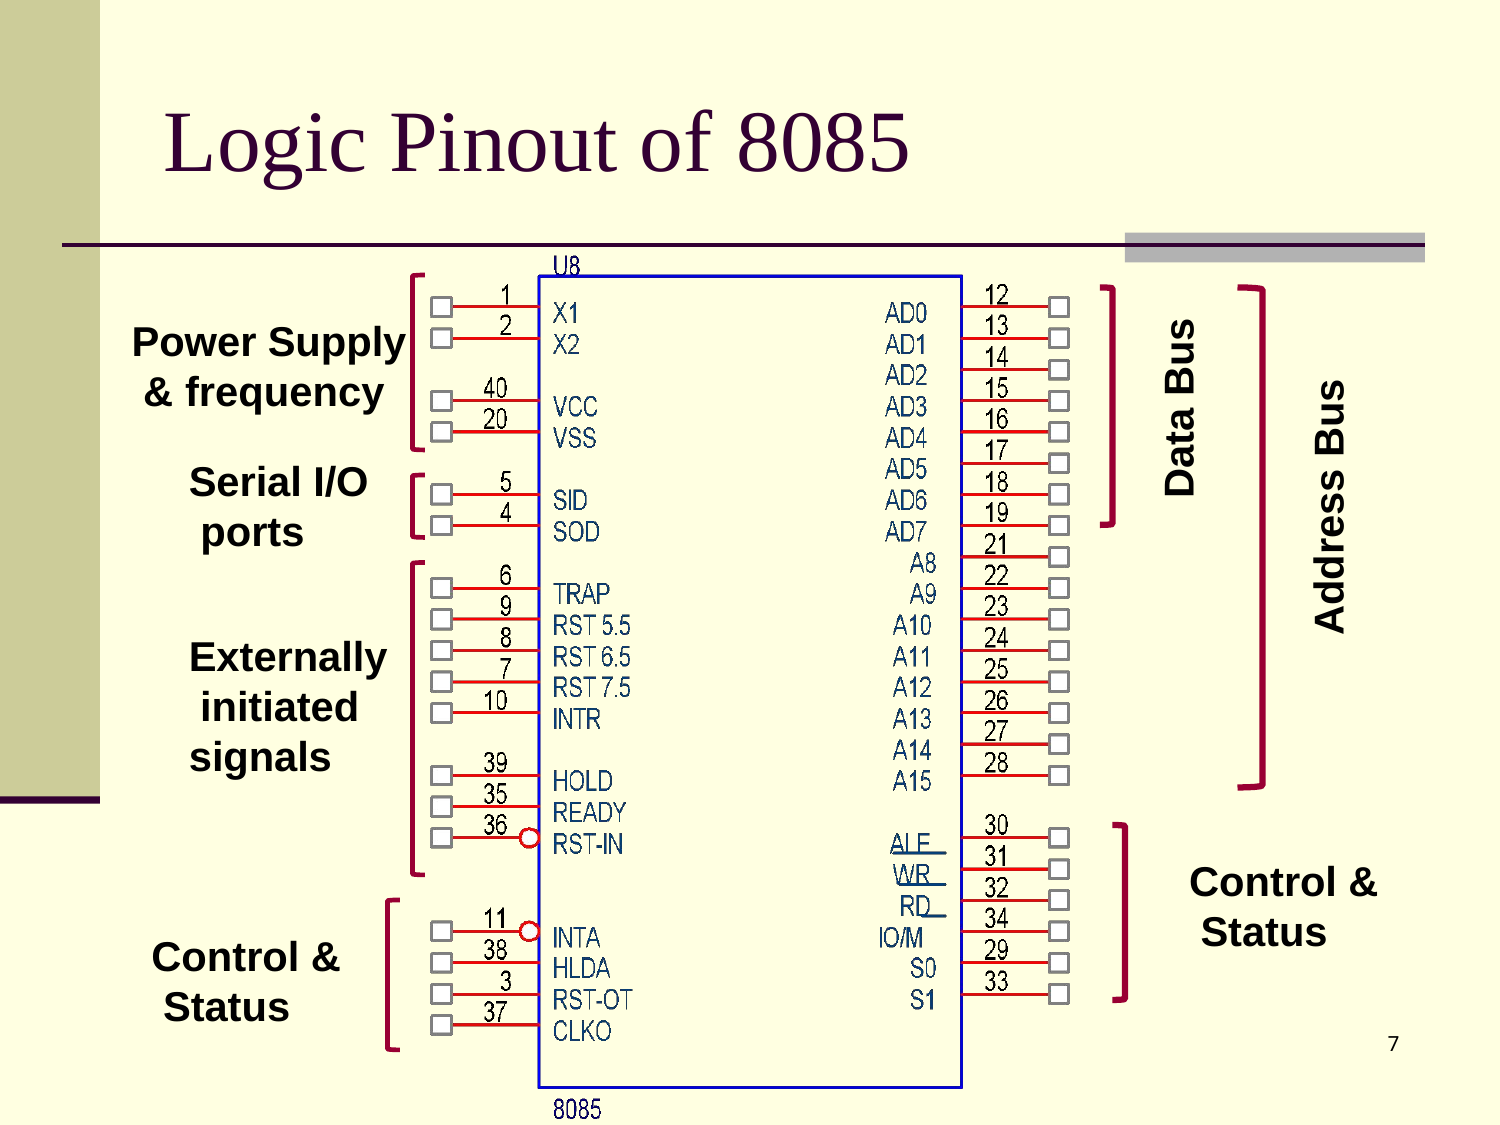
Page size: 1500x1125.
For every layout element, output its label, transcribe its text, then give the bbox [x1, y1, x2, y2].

text_box Control & Status [149, 927, 344, 1030]
title Logic Pinout of 8085 [161, 81, 912, 272]
text_box Data Bus [1153, 315, 1205, 501]
text_box Control & Status [1187, 852, 1381, 955]
text_box Address Bus [1303, 376, 1355, 638]
text_box [387, 899, 400, 1050]
slide_number 7 [1381, 1030, 1418, 1125]
text_box [1112, 825, 1125, 1000]
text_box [409, 231, 1076, 1125]
text_box Power Supply & frequency Serial I/O ports Externally initiated signals [129, 312, 404, 781]
text_box [1237, 287, 1263, 788]
text_box [1099, 287, 1113, 525]
